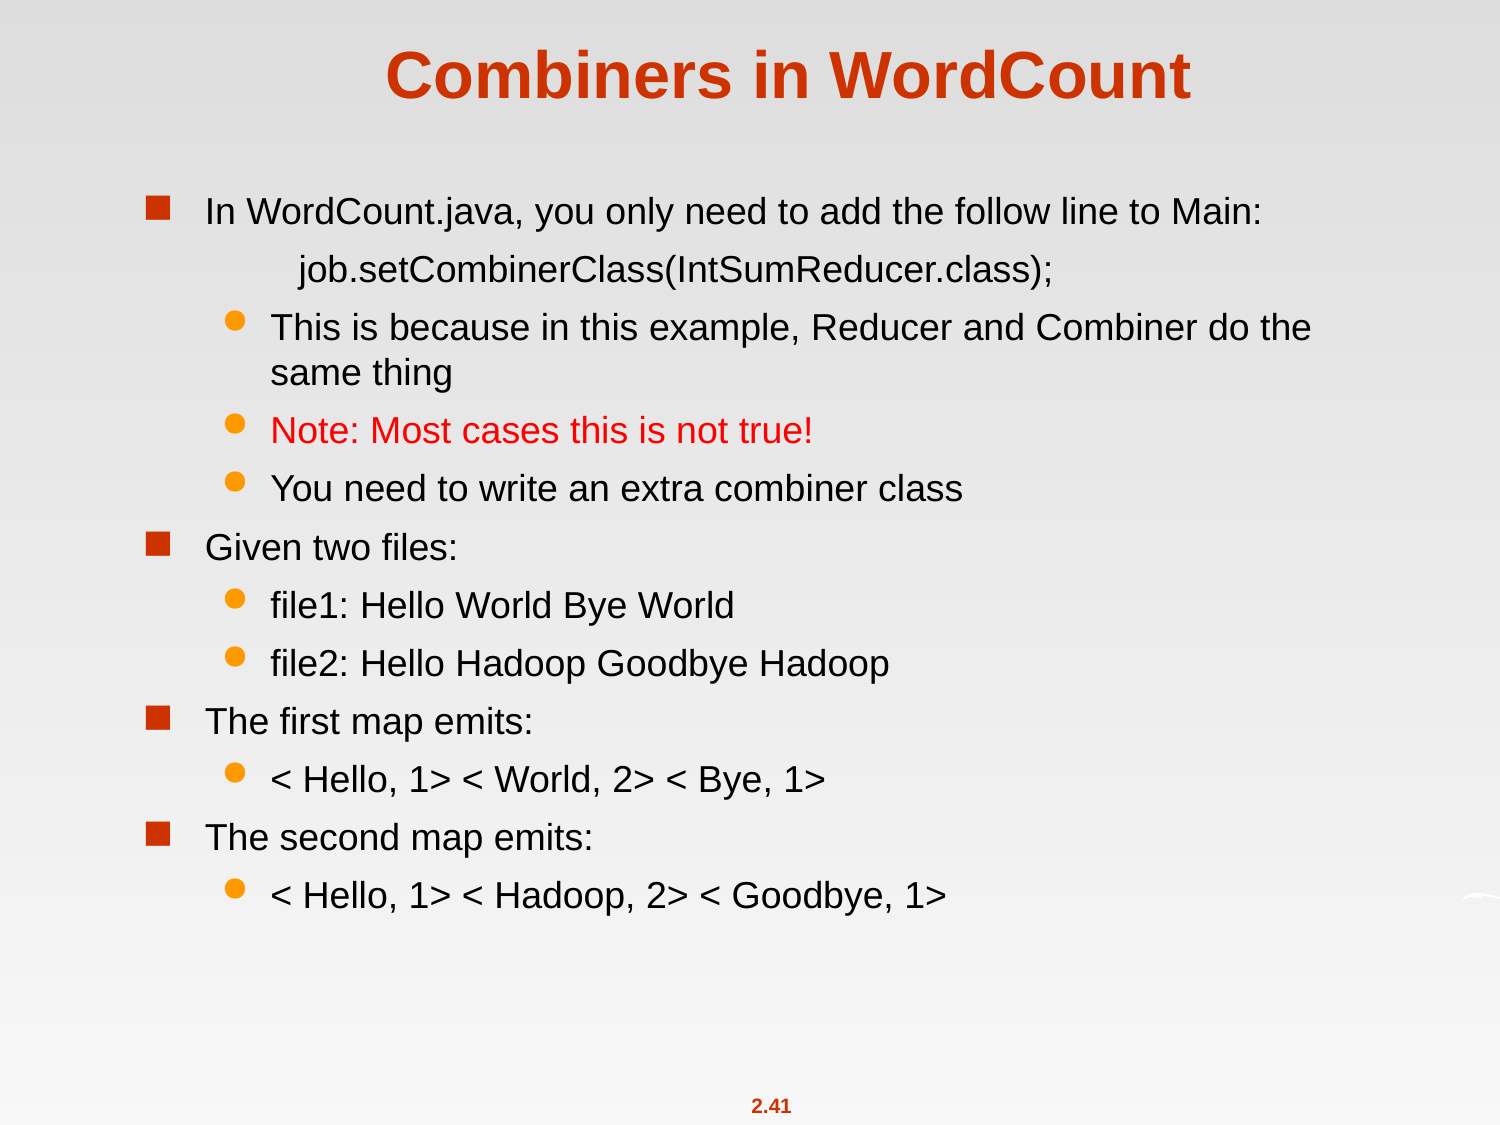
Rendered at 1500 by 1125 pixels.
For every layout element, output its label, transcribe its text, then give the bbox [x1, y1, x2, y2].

title Combiners in WordCount [126, 19, 1451, 120]
list In WordCount.java, you only need to add the follow line to Main: job.setCombinerClass(IntSumReducer.class); This is because in this example, Reducer and Combiner do the same thing Note: Most cases this is not true! You need to write an extra combiner class Given two files: file1: Hello World Bye World file2: Hello Hadoop Goodbye Hadoop The first map emits: < Hello, 1> < World, 2> < Bye, 1> The second map emits: < Hello, 1> < Hadoop, 2> < Goodbye, 1> [133, 179, 1391, 984]
